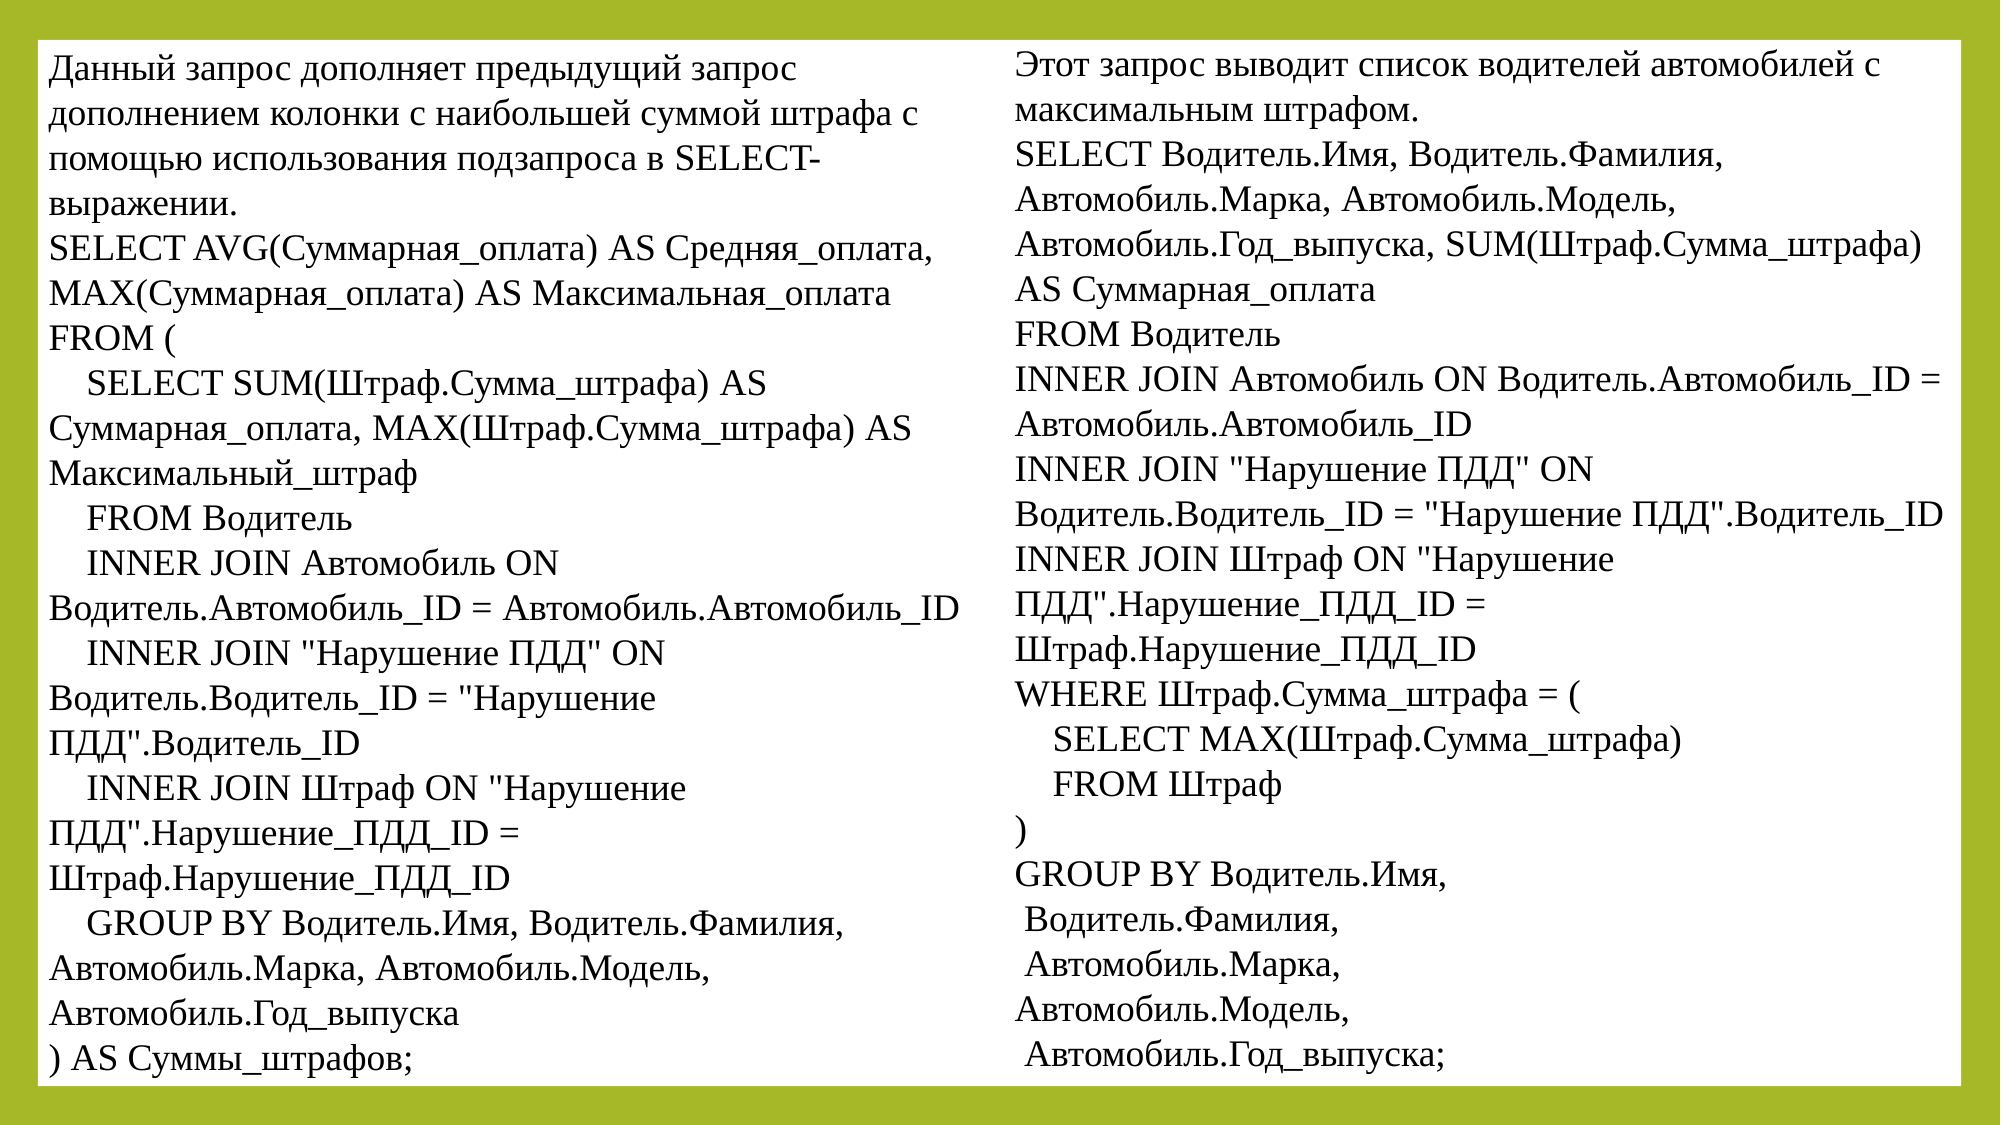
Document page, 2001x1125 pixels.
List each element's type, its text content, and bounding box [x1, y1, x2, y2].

text_box Данный запрос дополняет предыдущий запрос дополнением колонки с наибольшей суммой штрафа с помощью использования подзапроса в SELECT-выражении. SELECT AVG(Суммарная_оплата) AS Средняя_оплата, MAX(Суммарная_оплата) AS Максимальная_оплата FROM ( SELECT SUM(Штраф.Сумма_штрафа) AS Суммарная_оплата, MAX(Штраф.Сумма_штрафа) AS Максимальный_штраф FROM Водитель INNER JOIN Автомобиль ON Водитель.Автомобиль_ID = Автомобиль.Автомобиль_ID INNER JOIN "Нарушение ПДД" ON Водитель.Водитель_ID = "Нарушение ПДД".Водитель_ID INNER JOIN Штраф ON "Нарушение ПДД".Нарушение_ПДД_ID = Штраф.Нарушение_ПДД_ID GROUP BY Водитель.Имя, Водитель.Фамилия, Автомобиль.Марка, Автомобиль.Модель, Автомобиль.Год_выпуска ) AS Суммы_штрафов; [33, 35, 985, 1085]
text_box Этот запрос выводит список водителей автомобилей с максимальным штрафом. SELECT Водитель.Имя, Водитель.Фамилия, Автомобиль.Марка, Автомобиль.Модель, Автомобиль.Год_выпуска, SUM(Штраф.Сумма_штрафа) AS Суммарная_оплата FROM Водитель INNER JOIN Автомобиль ON Водитель.Автомобиль_ID = Автомобиль.Автомобиль_ID INNER JOIN "Нарушение ПДД" ON Водитель.Водитель_ID = "Нарушение ПДД".Водитель_ID INNER JOIN Штраф ON "Нарушение ПДД".Нарушение_ПДД_ID = Штраф.Нарушение_ПДД_ID WHERE Штраф.Сумма_штрафа = ( SELECT MAX(Штраф.Сумма_штрафа) FROM Штраф ) GROUP BY Водитель.Имя, Водитель.Фамилия, Автомобиль.Марка, Автомобиль.Модель, Автомобиль.Год_выпуска; [999, 31, 1967, 1082]
